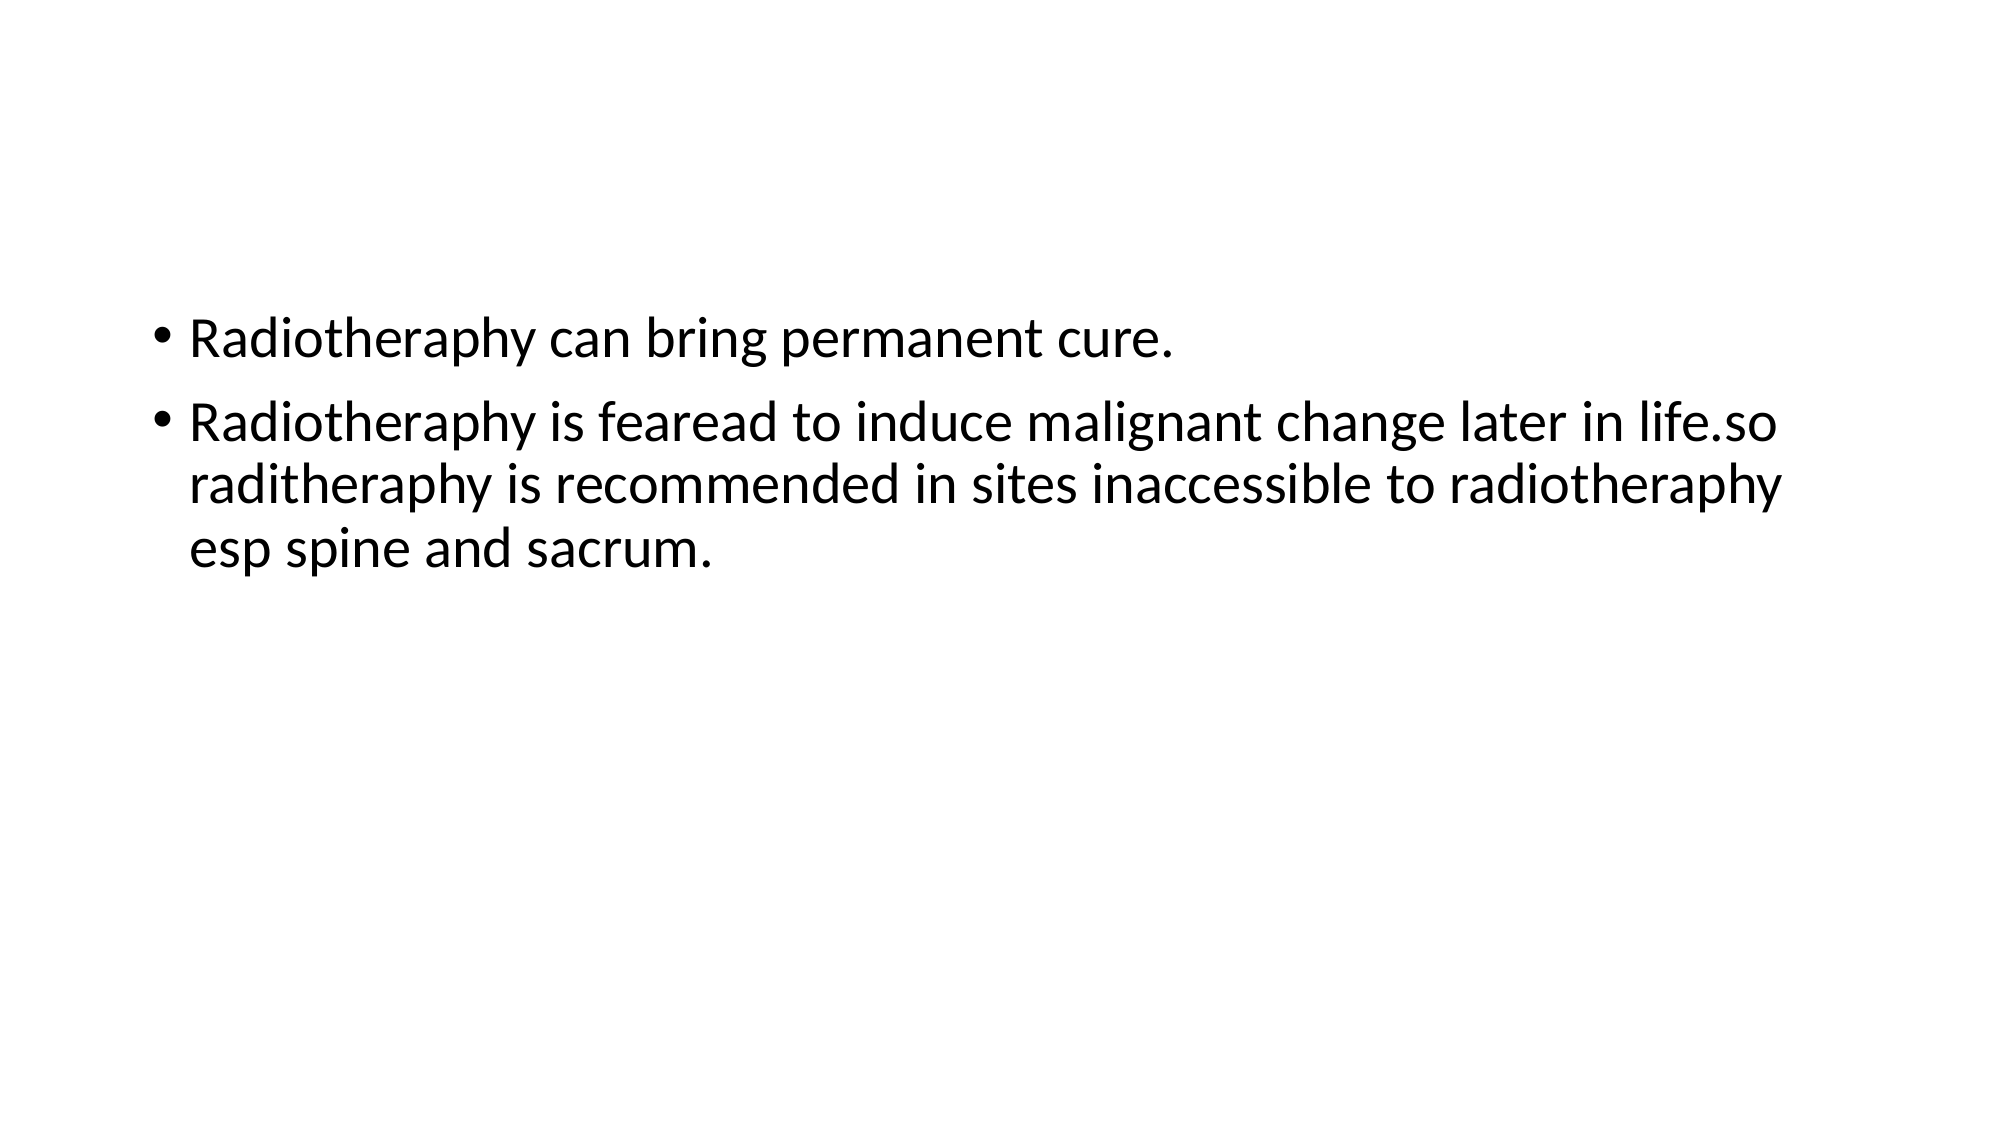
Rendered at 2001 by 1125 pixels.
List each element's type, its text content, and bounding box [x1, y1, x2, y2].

list Radiotheraphy can bring permanent cure. Radiotheraphy is fearead to induce malignant change later in life.so raditheraphy is recommended in sites inaccessible to radiotheraphy esp spine and sacrum. [137, 299, 1863, 1014]
